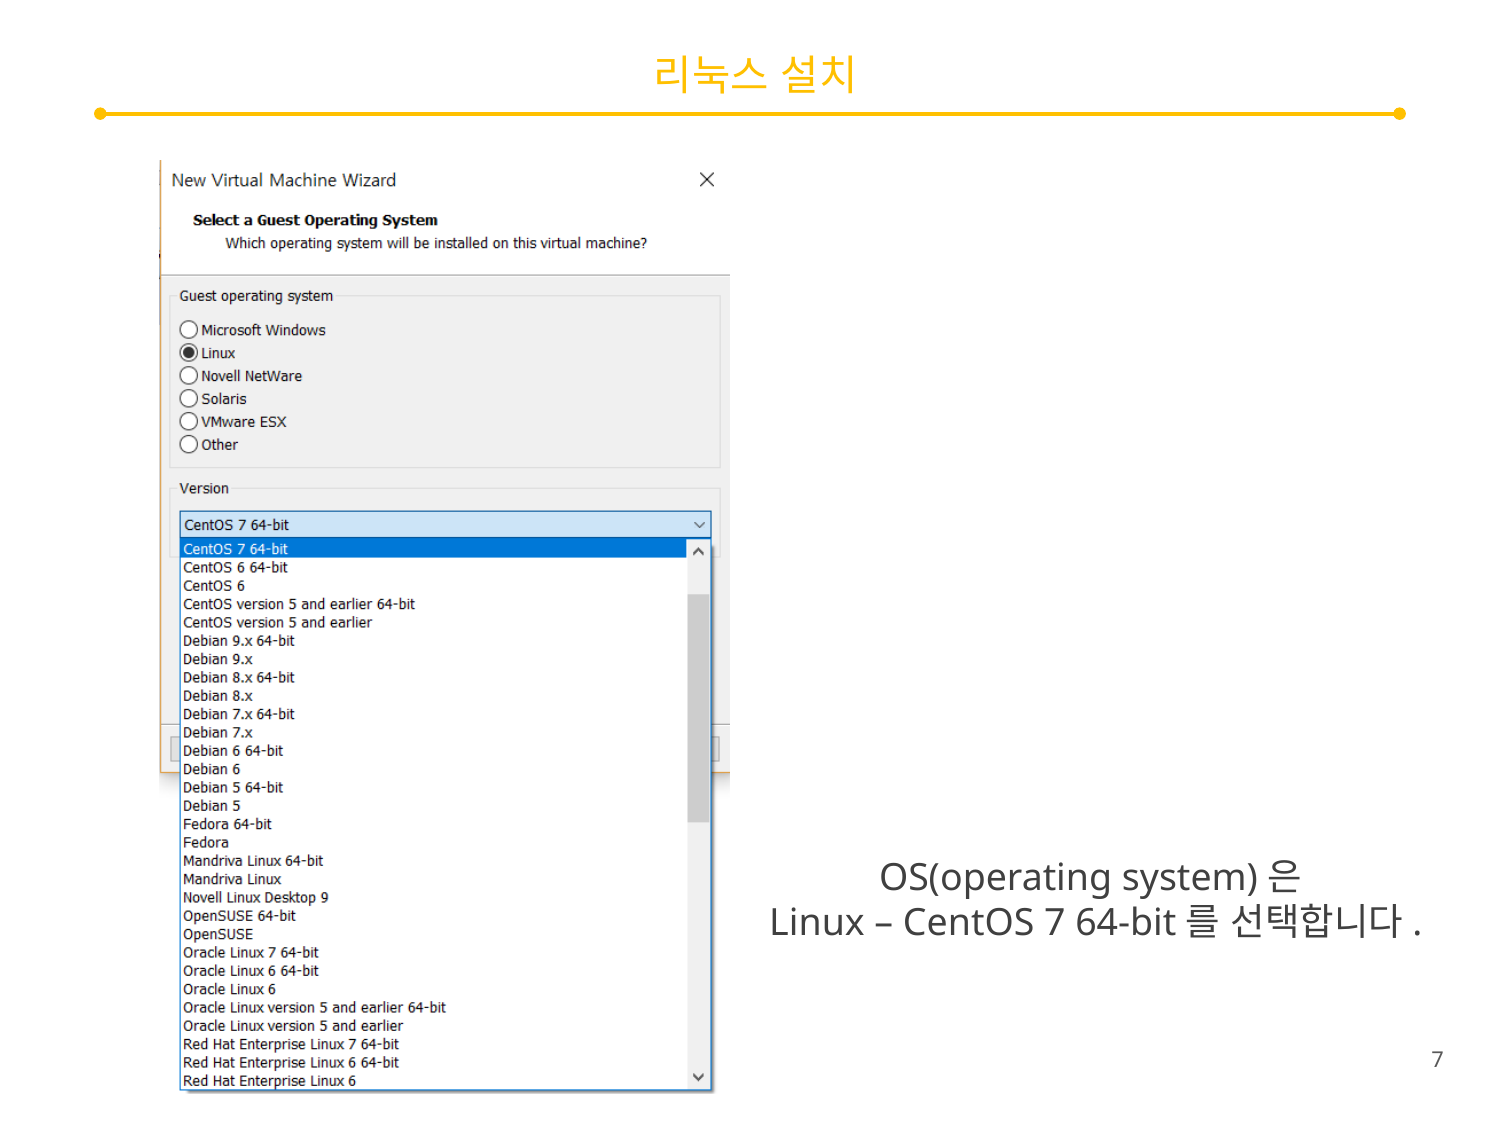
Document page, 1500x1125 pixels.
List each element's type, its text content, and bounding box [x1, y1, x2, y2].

text_box OS(operating system)은 Linux – CentOS 7 64-bit를 선택합니다. [733, 845, 1462, 951]
title 리눅스 설치 [123, 45, 1388, 102]
picture [159, 160, 730, 1095]
